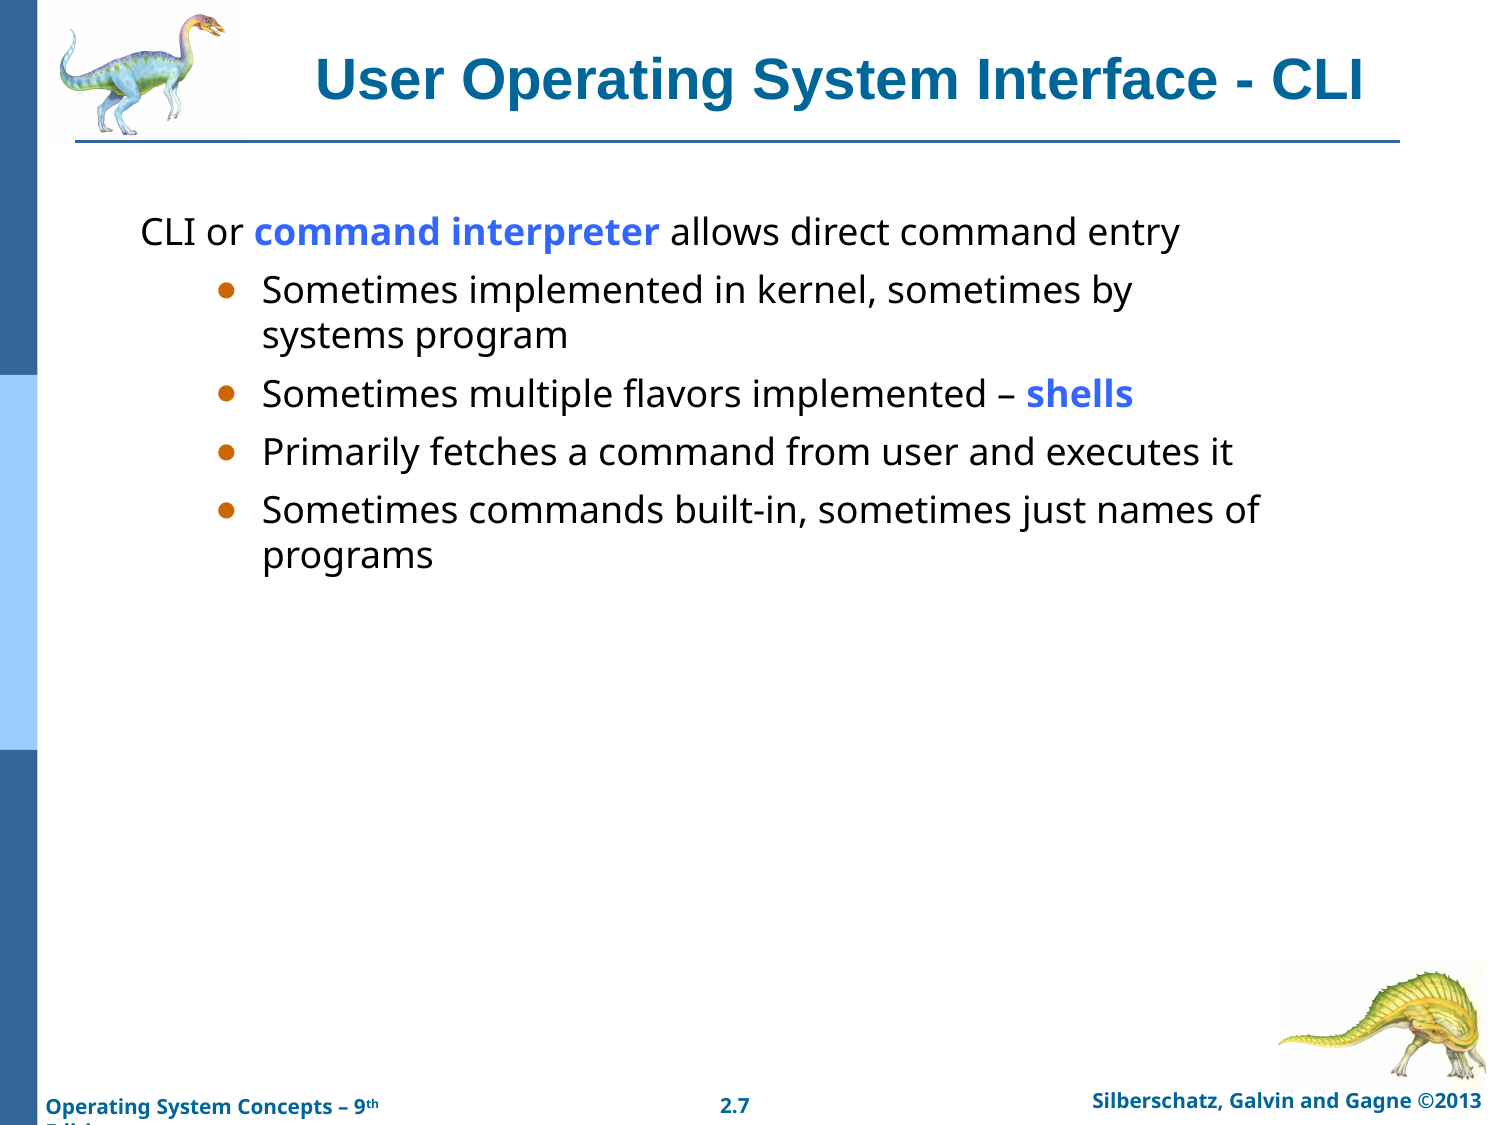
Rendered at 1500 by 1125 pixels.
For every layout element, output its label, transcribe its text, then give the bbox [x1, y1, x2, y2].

picture [1275, 959, 1486, 1090]
list CLI or command interpreter allows direct command entry Sometimes implemented in kernel, sometimes by systems program Sometimes multiple flavors implemented – shells Primarily fetches a command from user and executes it Sometimes commands built-in, sometimes just names of programs [125, 200, 1294, 937]
title User Operating System Interface - CLI [165, 23, 1500, 119]
picture [46, 0, 243, 149]
